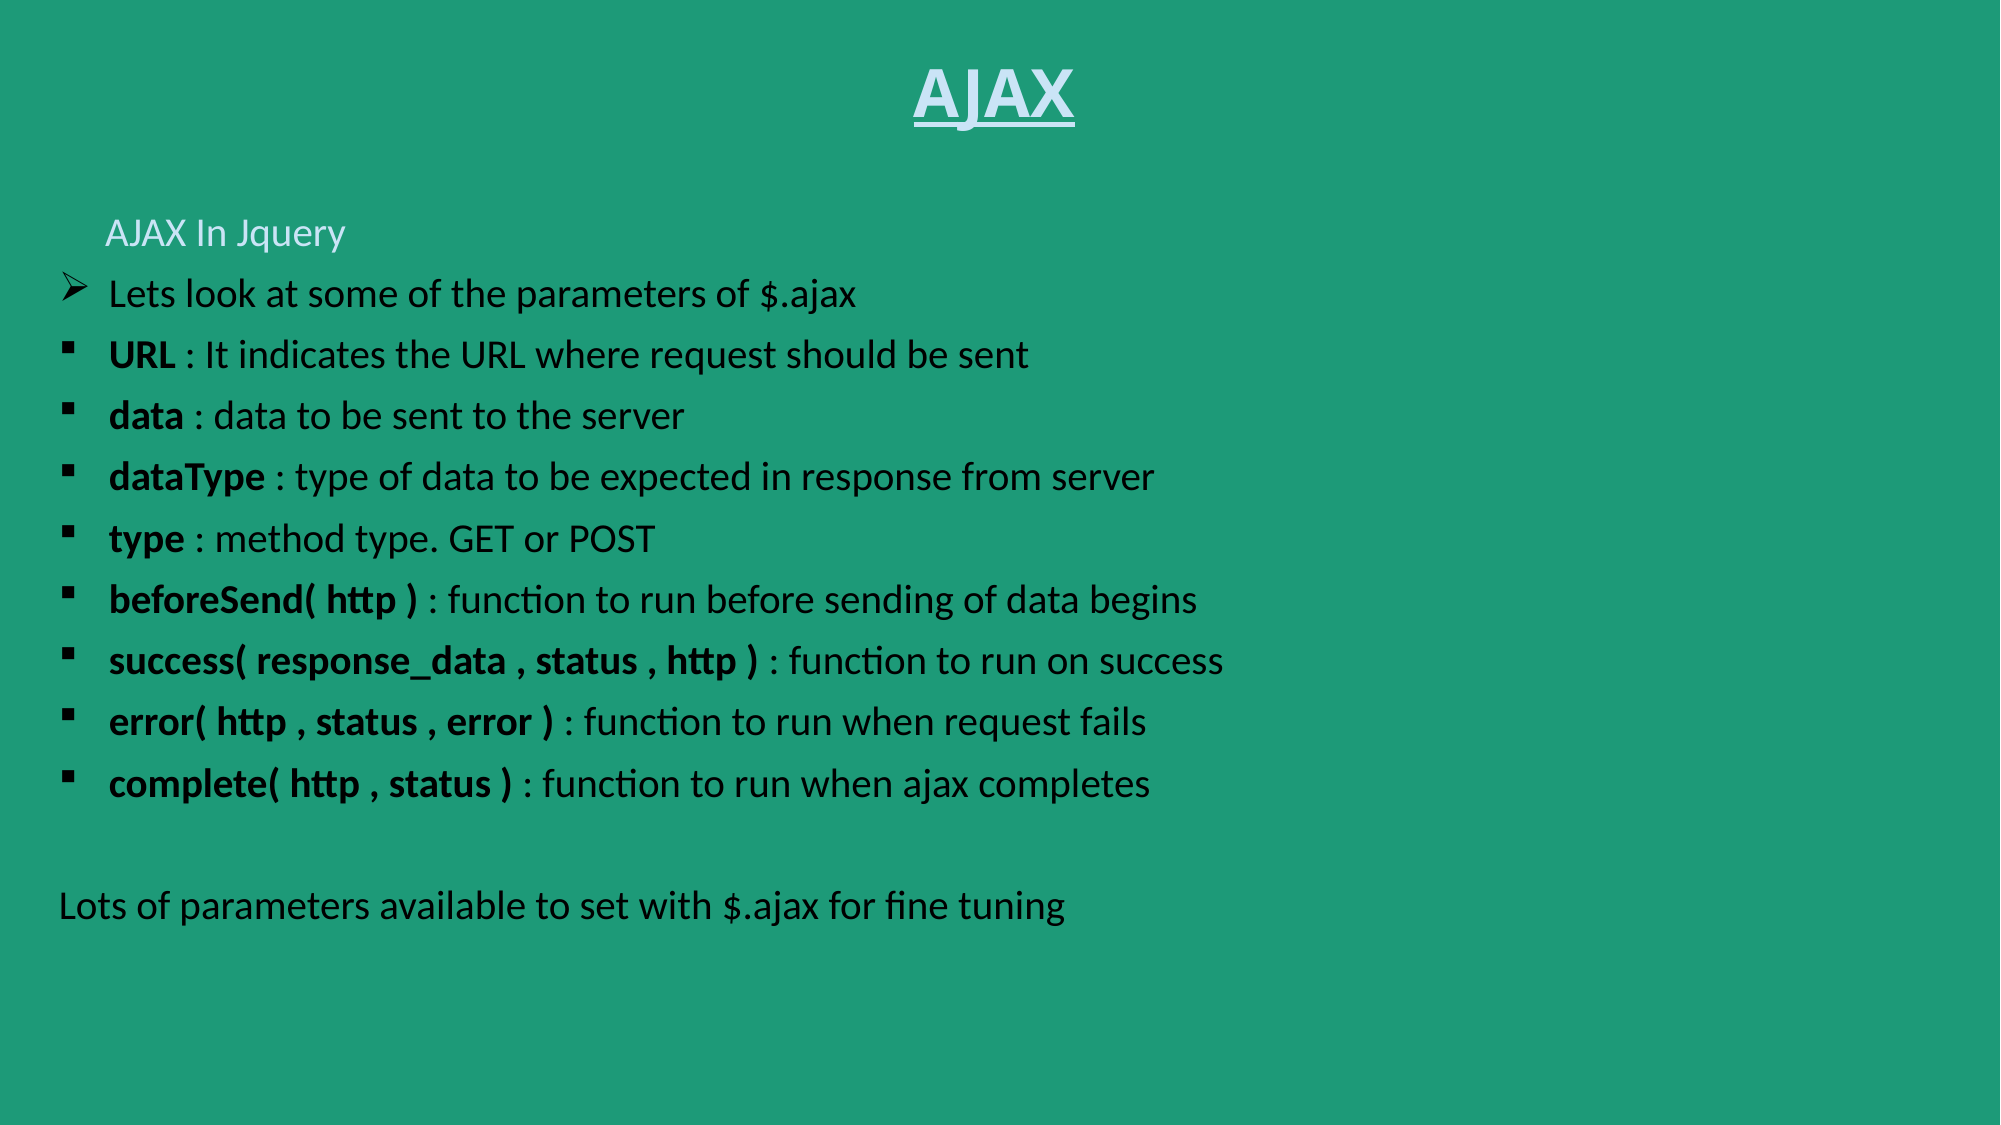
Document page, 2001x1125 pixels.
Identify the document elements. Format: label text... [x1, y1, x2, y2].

subtitle AJAX In Jquery Lets look at some of the parameters of $.ajax URL : It indicates the URL where request should be sent data : data to be sent to the server dataType : type of data to be expected in response from server type : method type. GET or POST beforeSend( http ) : function to run before sending of data begins success( response_data , status , http ) : function to run on success error( http , status , error ) : function to run when request fails complete( http , status ) : function to run when ajax completes Lots of parameters available to set with $.ajax for fine tuning [43, 163, 1946, 1067]
title AJAX [43, 58, 1946, 139]
